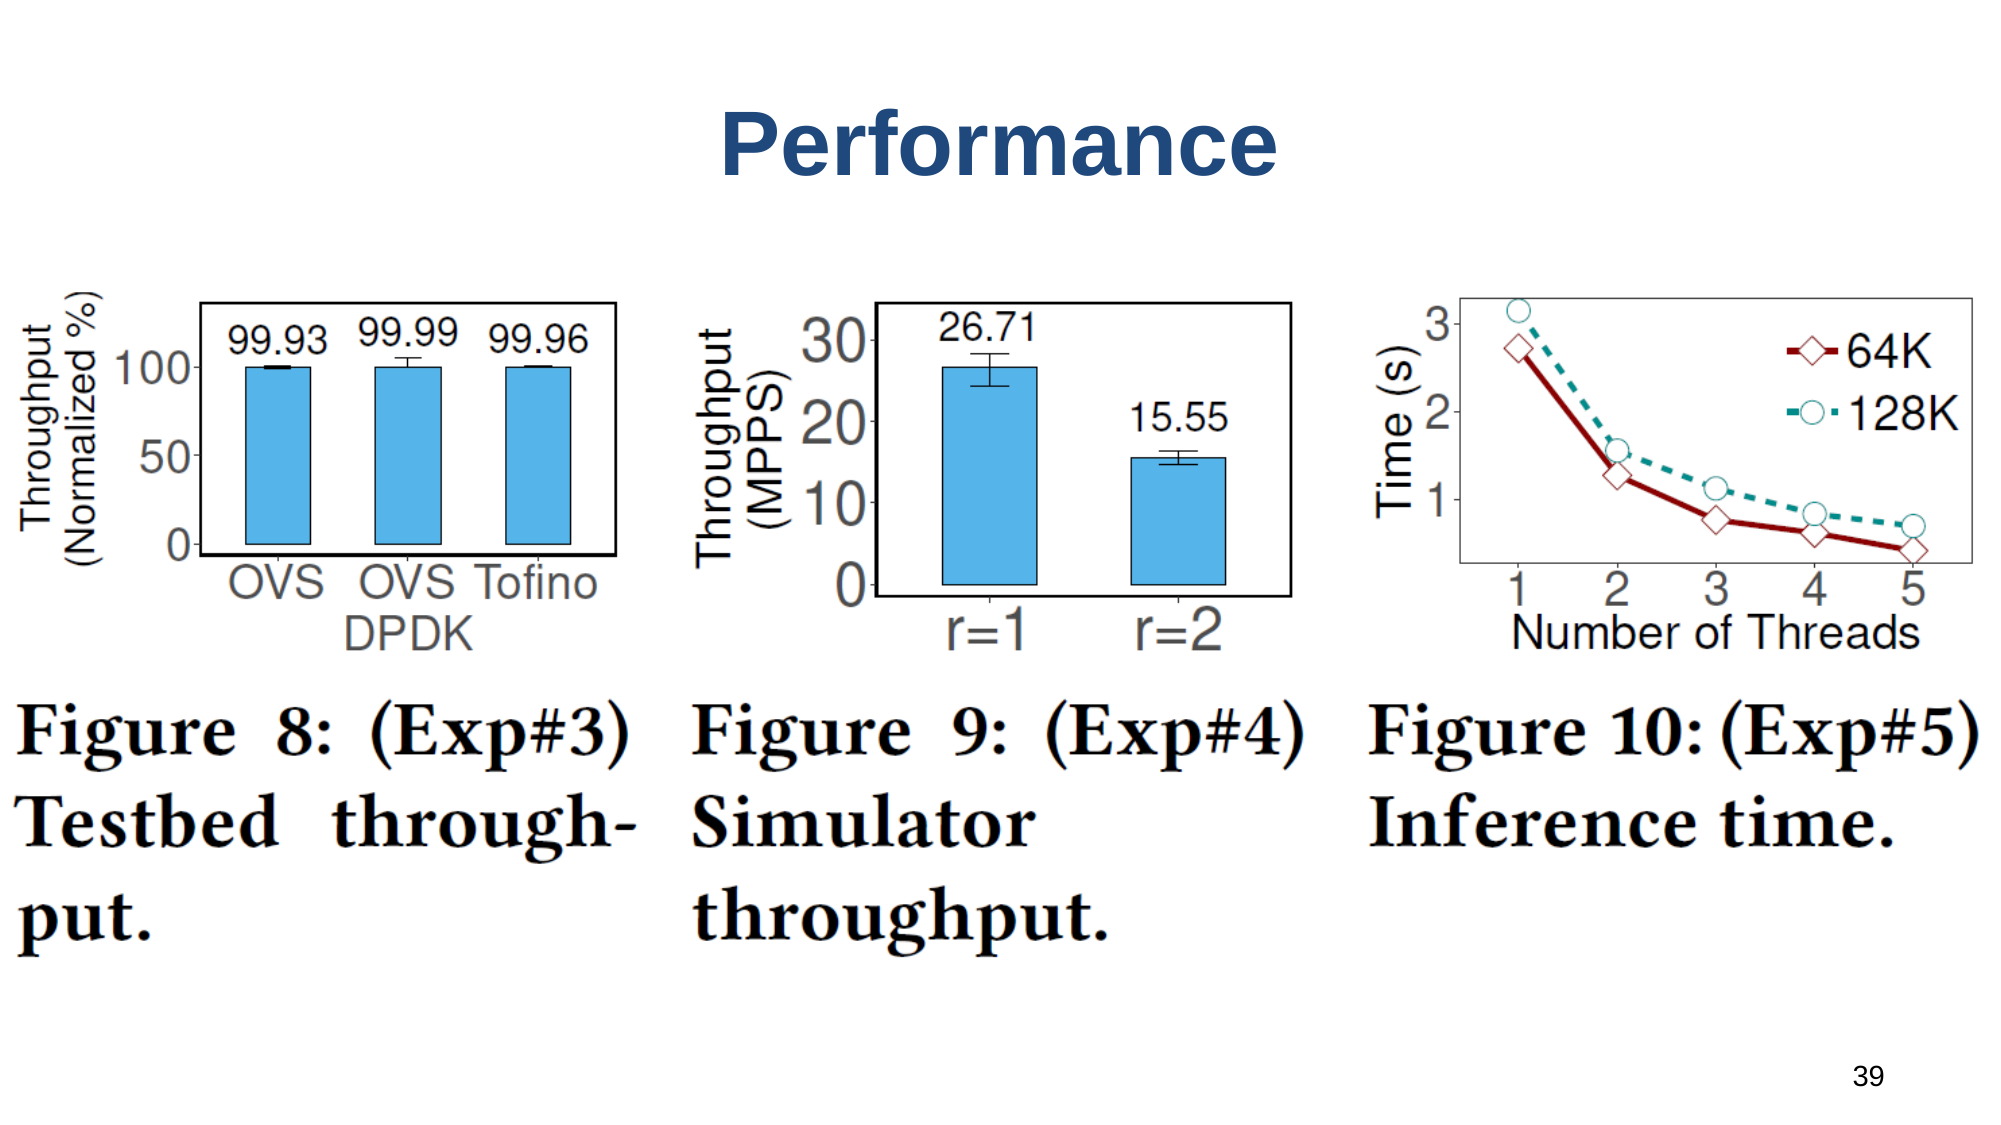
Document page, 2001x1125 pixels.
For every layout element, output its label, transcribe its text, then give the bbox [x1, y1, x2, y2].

picture [0, 283, 2000, 995]
slide_number 39 [1433, 1050, 1900, 1103]
title Performance [99, 45, 1900, 233]
